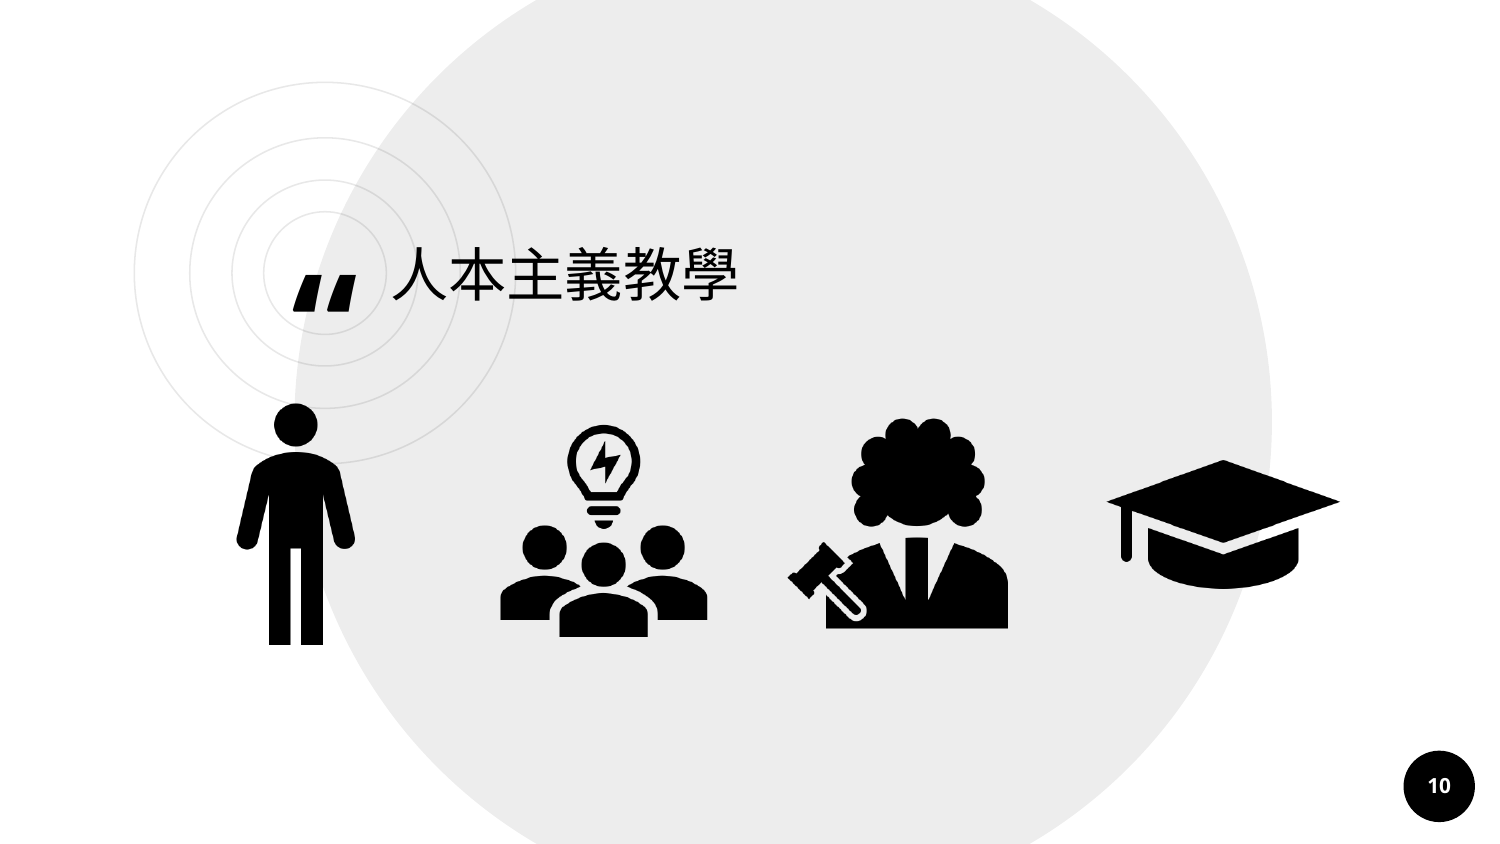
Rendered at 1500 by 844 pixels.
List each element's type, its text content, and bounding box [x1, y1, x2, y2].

picture [780, 395, 1053, 668]
slide_number 10 [1403, 750, 1475, 823]
list 人本主義教學 [375, 223, 1160, 759]
picture [466, 395, 739, 668]
picture [166, 395, 425, 653]
picture [1094, 395, 1352, 653]
